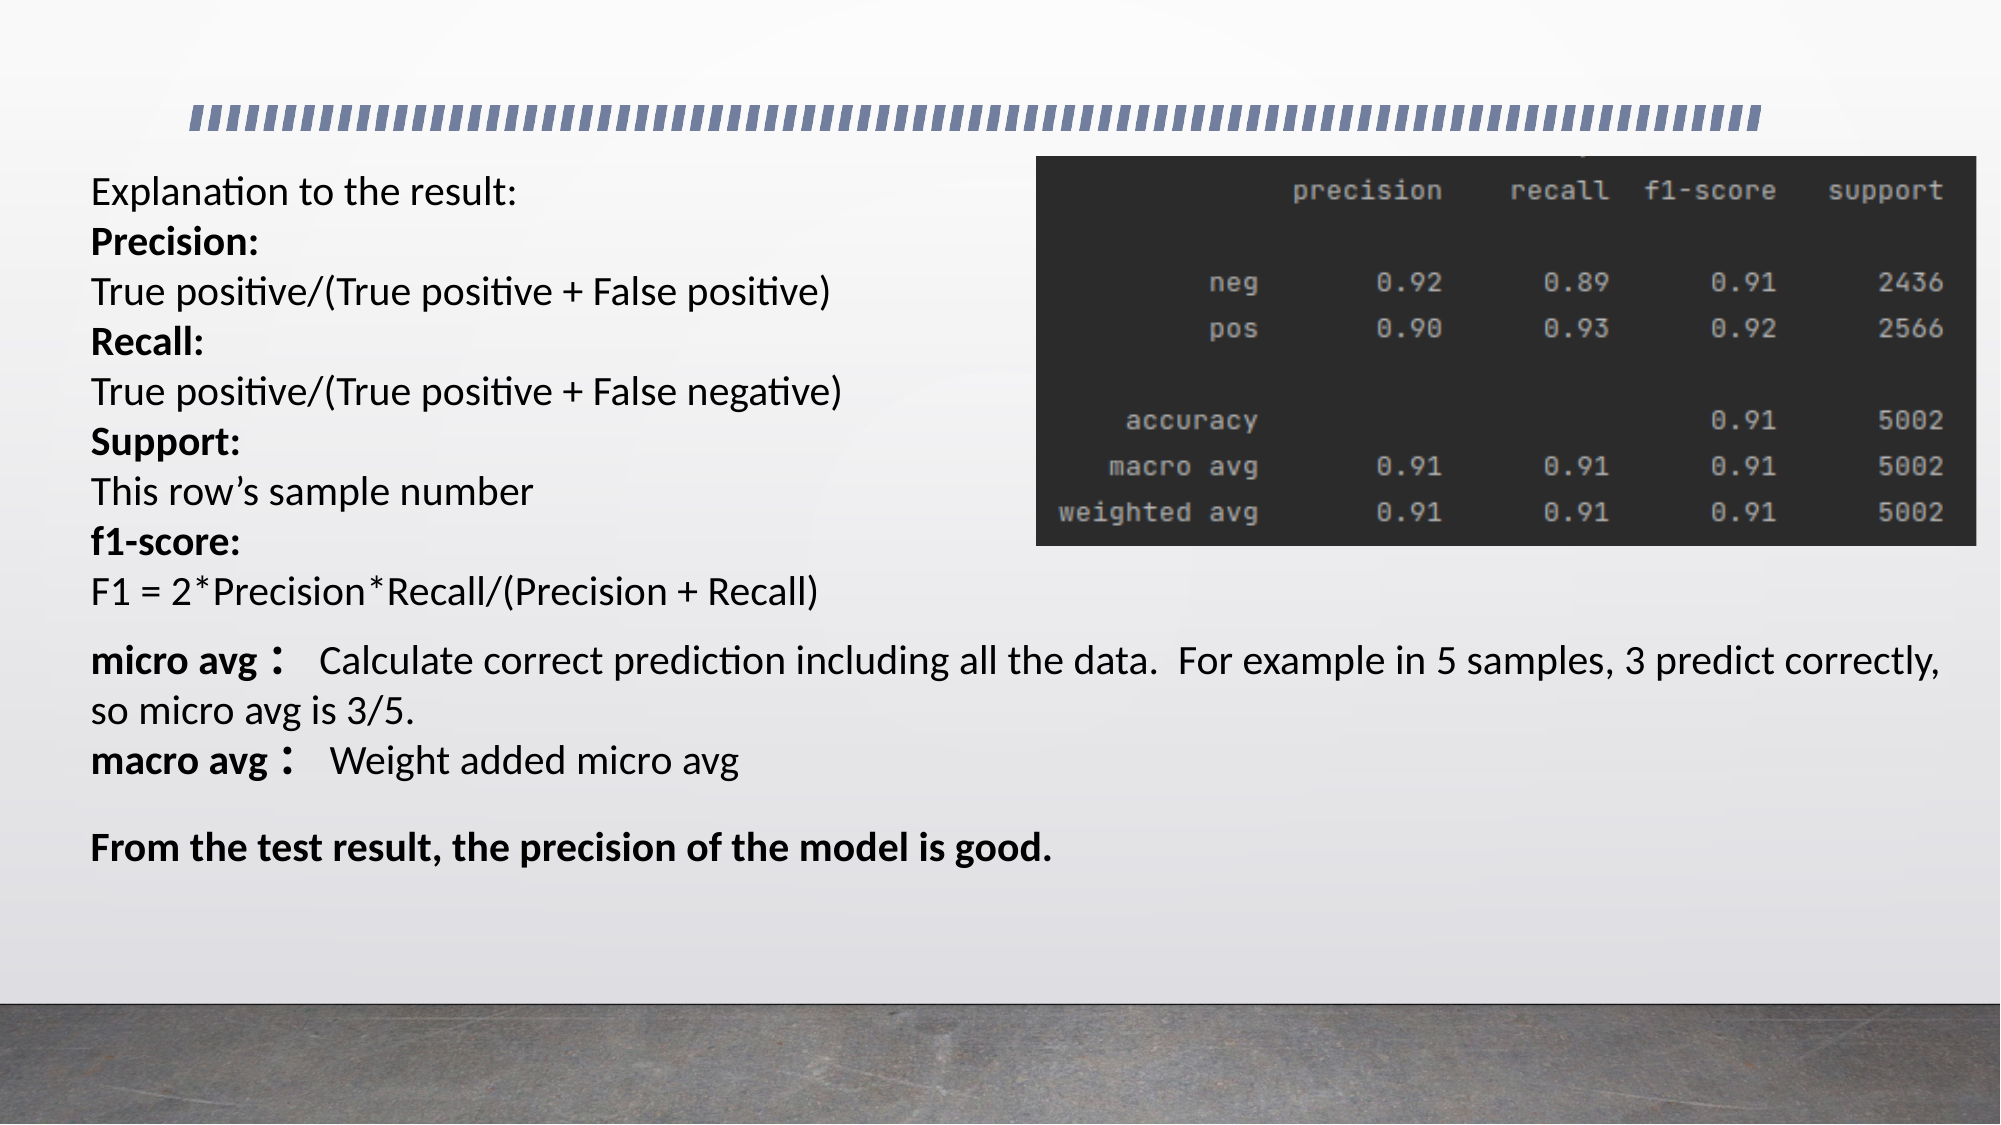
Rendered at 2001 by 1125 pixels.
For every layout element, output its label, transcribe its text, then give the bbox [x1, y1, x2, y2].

picture [1035, 155, 1977, 546]
text_box From the test result, the precision of the model is good. [75, 812, 1198, 877]
picture [0, 1004, 2000, 1124]
text_box micro avg：Calculate correct prediction including all the data. For example in 5 samples, 3 predict correctly, so micro avg is 3/5. macro avg：Weight added micro avg [75, 625, 1977, 791]
text_box Explanation to the result: Precision: True positive/(True positive + False positive) Recall: True positive/(True positive + False negative) Support: This row’s sample number f1-score: F1 = 2*Precision*Recall/(Precision + Recall) [76, 156, 1038, 622]
